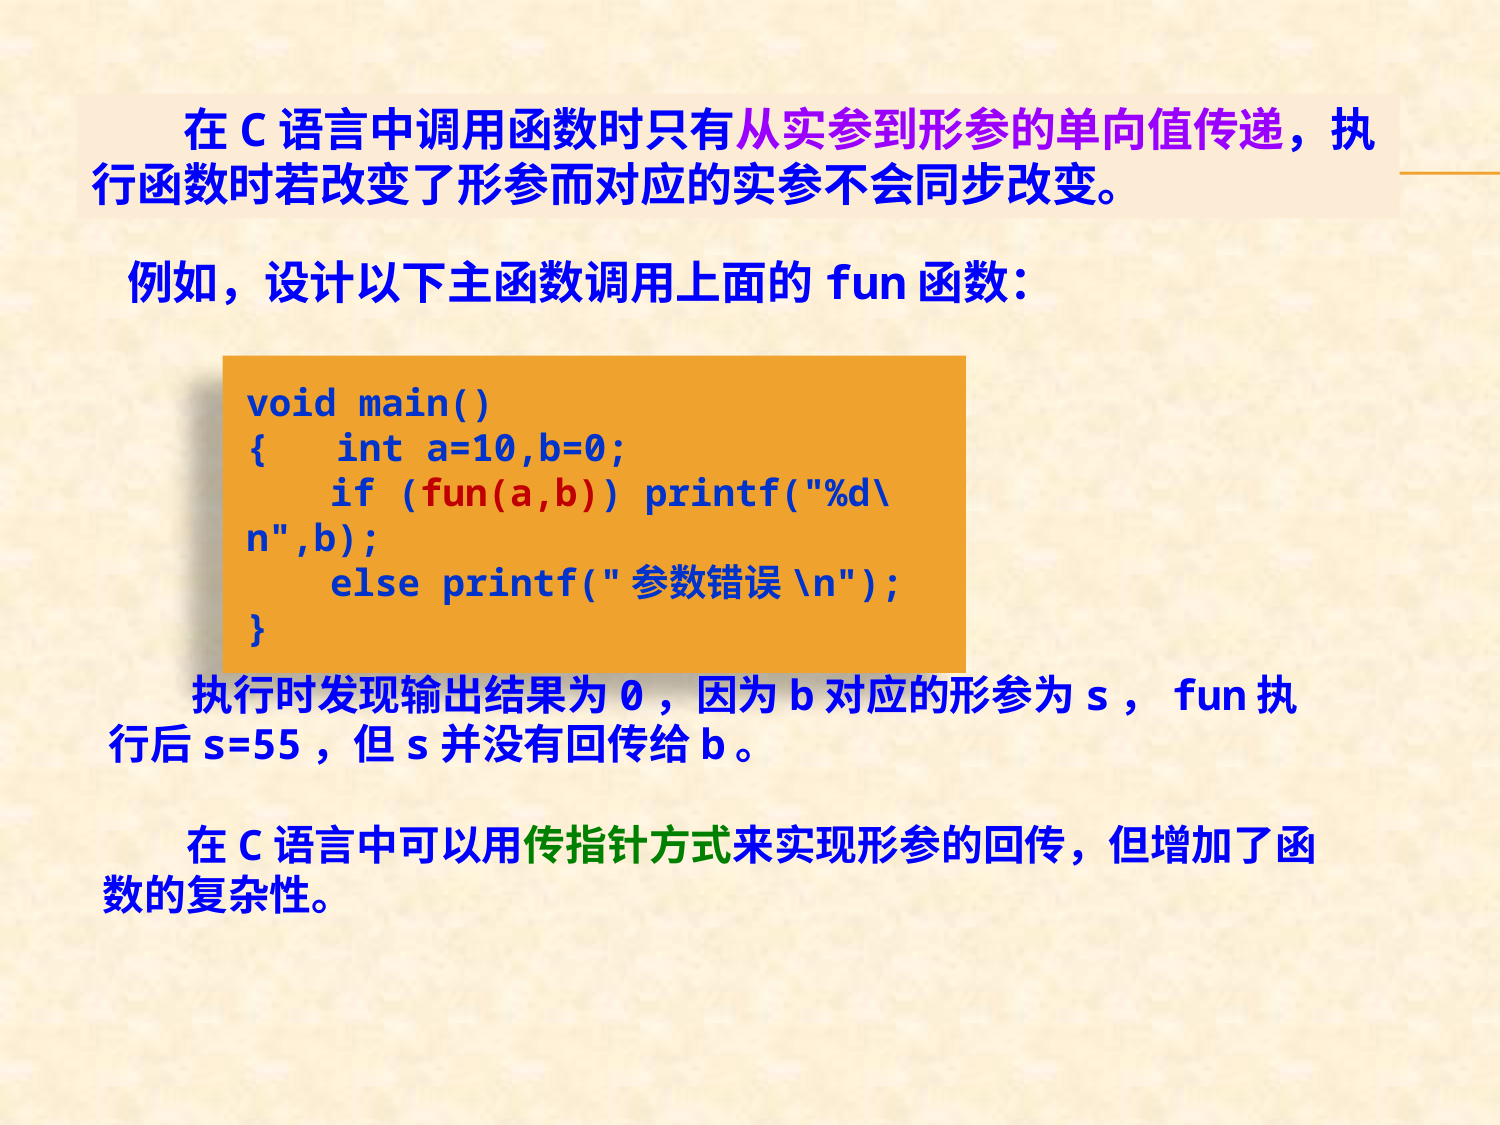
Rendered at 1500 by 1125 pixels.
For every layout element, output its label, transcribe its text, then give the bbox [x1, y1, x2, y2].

text_box 在C语言中可以用传指针方式来实现形参的回传，但增加了函数的复杂性。 [88, 811, 1360, 926]
text_box 执行时发现输出结果为0，因为b对应的形参为s，fun执行后s=55，但s并没有回传给b。 [93, 660, 1341, 776]
text_box 例如，设计以下主函数调用上面的fun函数： [112, 246, 1341, 316]
text_box void main() { int a=10,b=0; if (fun(a,b)) printf("%d\n",b); else printf("参数错误\n"); } [222, 355, 966, 660]
text_box 在C语言中调用函数时只有从实参到形参的单向值传递，执行函数时若改变了形参而对应的实参不会同步改变。 [76, 93, 1400, 219]
picture [0, 0, 1500, 1125]
